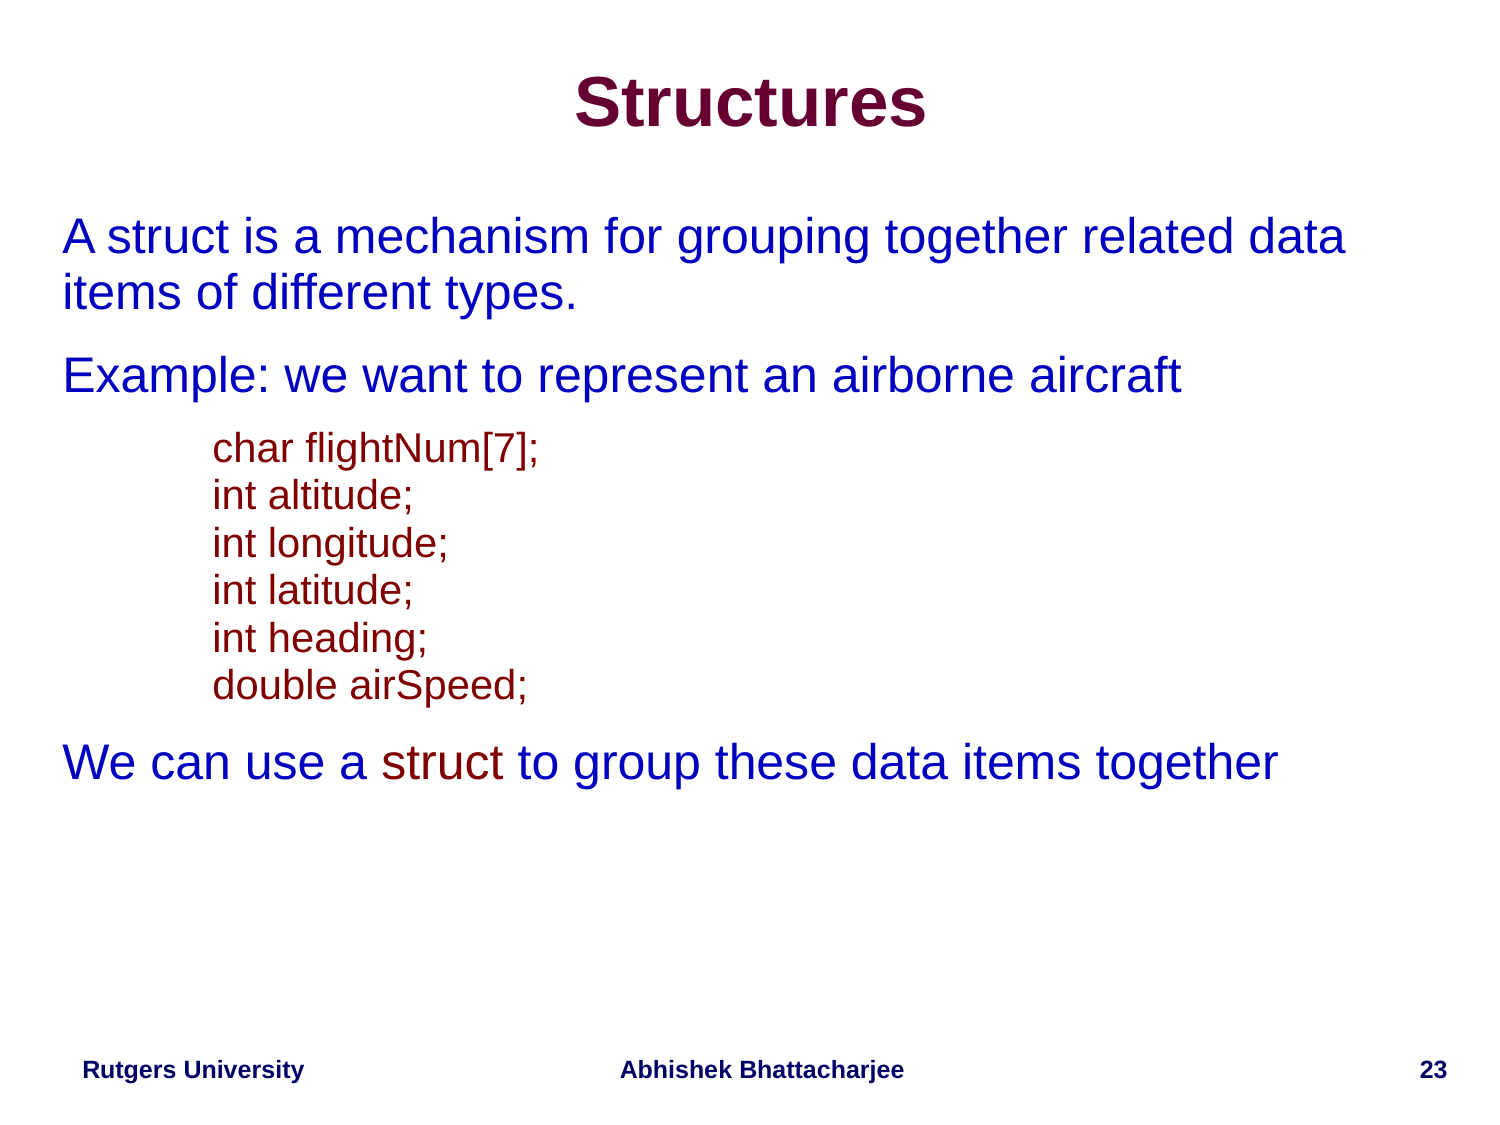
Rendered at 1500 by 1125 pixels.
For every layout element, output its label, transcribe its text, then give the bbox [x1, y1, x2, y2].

list A struct is a mechanism for grouping together related data items of different types. Example: we want to represent an airborne aircraft char flightNum[7]; int altitude; int longitude; int latitude; int heading; double airSpeed; We can use a struct to group these data items together [47, 199, 1463, 1026]
title Structures [46, 40, 1456, 169]
